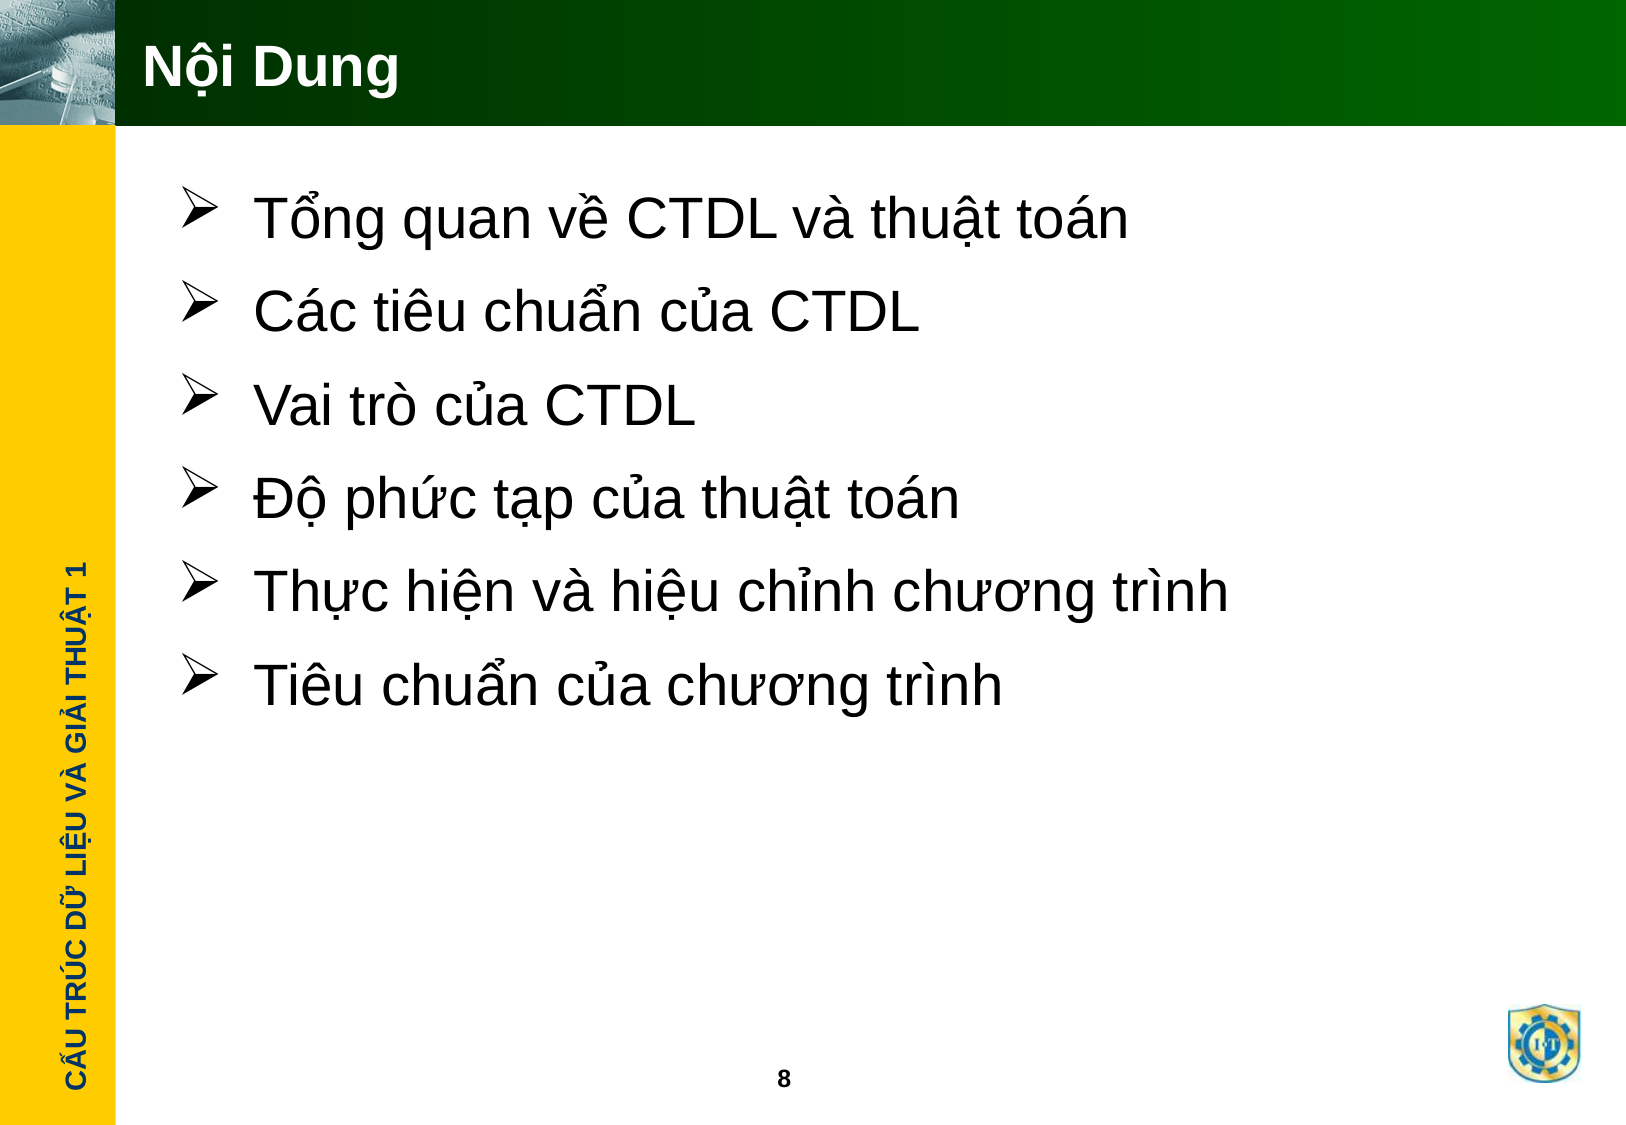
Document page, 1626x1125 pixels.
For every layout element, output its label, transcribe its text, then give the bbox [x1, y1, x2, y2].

picture [0, 0, 116, 125]
picture [1508, 1004, 1581, 1083]
title Nội Dung [127, 12, 1593, 113]
list Tổng quan về CTDL và thuật toán Các tiêu chuẩn của CTDL Vai trò của CTDL Độ phức tạp của thuật toán Thực hiện và hiệu chỉnh chương trình Tiêu chuẩn của chương trình [162, 172, 1569, 1059]
